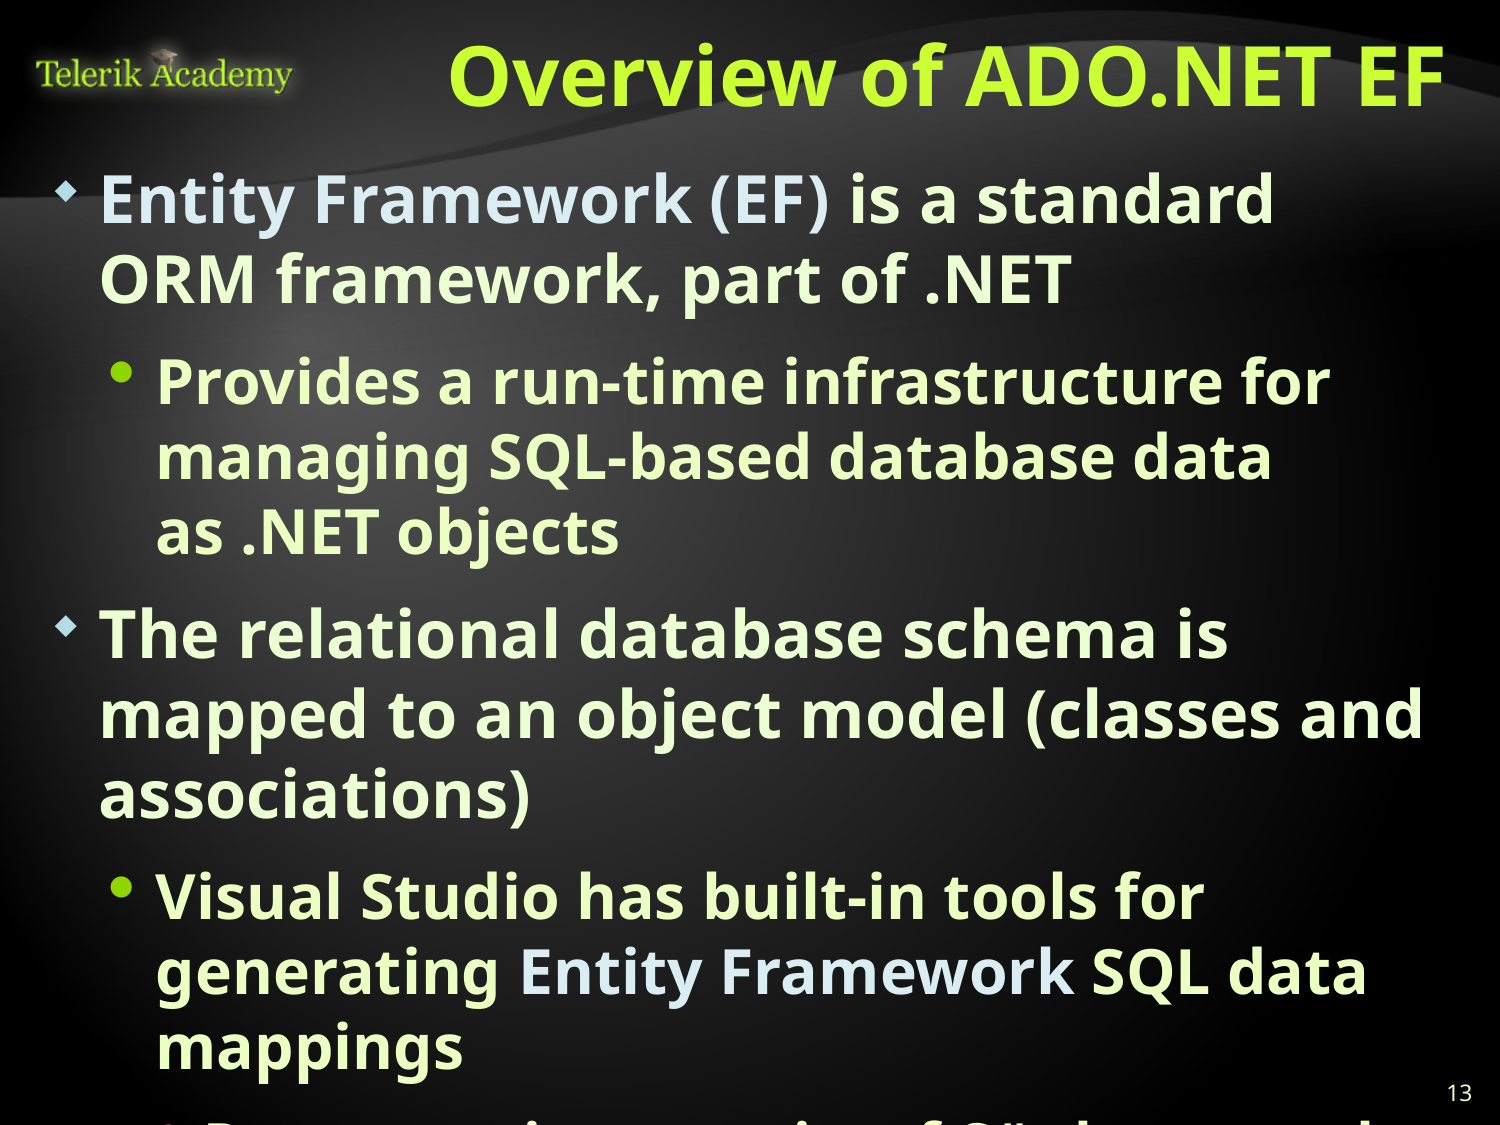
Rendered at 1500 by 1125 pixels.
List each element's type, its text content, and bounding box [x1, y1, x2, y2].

slide_number 13 [1412, 1074, 1488, 1113]
title Overview of ADO.NET EF [300, 12, 1463, 149]
picture [0, 0, 1500, 1125]
list Entity Framework (EF) is a standard ORM framework, part of .NET Provides a run-time infrastructure for managing SQL-based database data as .NET objects The relational database schema is mapped to an object model (classes and associations) Visual Studio has built-in tools for generating Entity Framework SQL data mappings Data mappings consist of C# classes and XML A standard data manipulation API is provided [37, 149, 1463, 1100]
